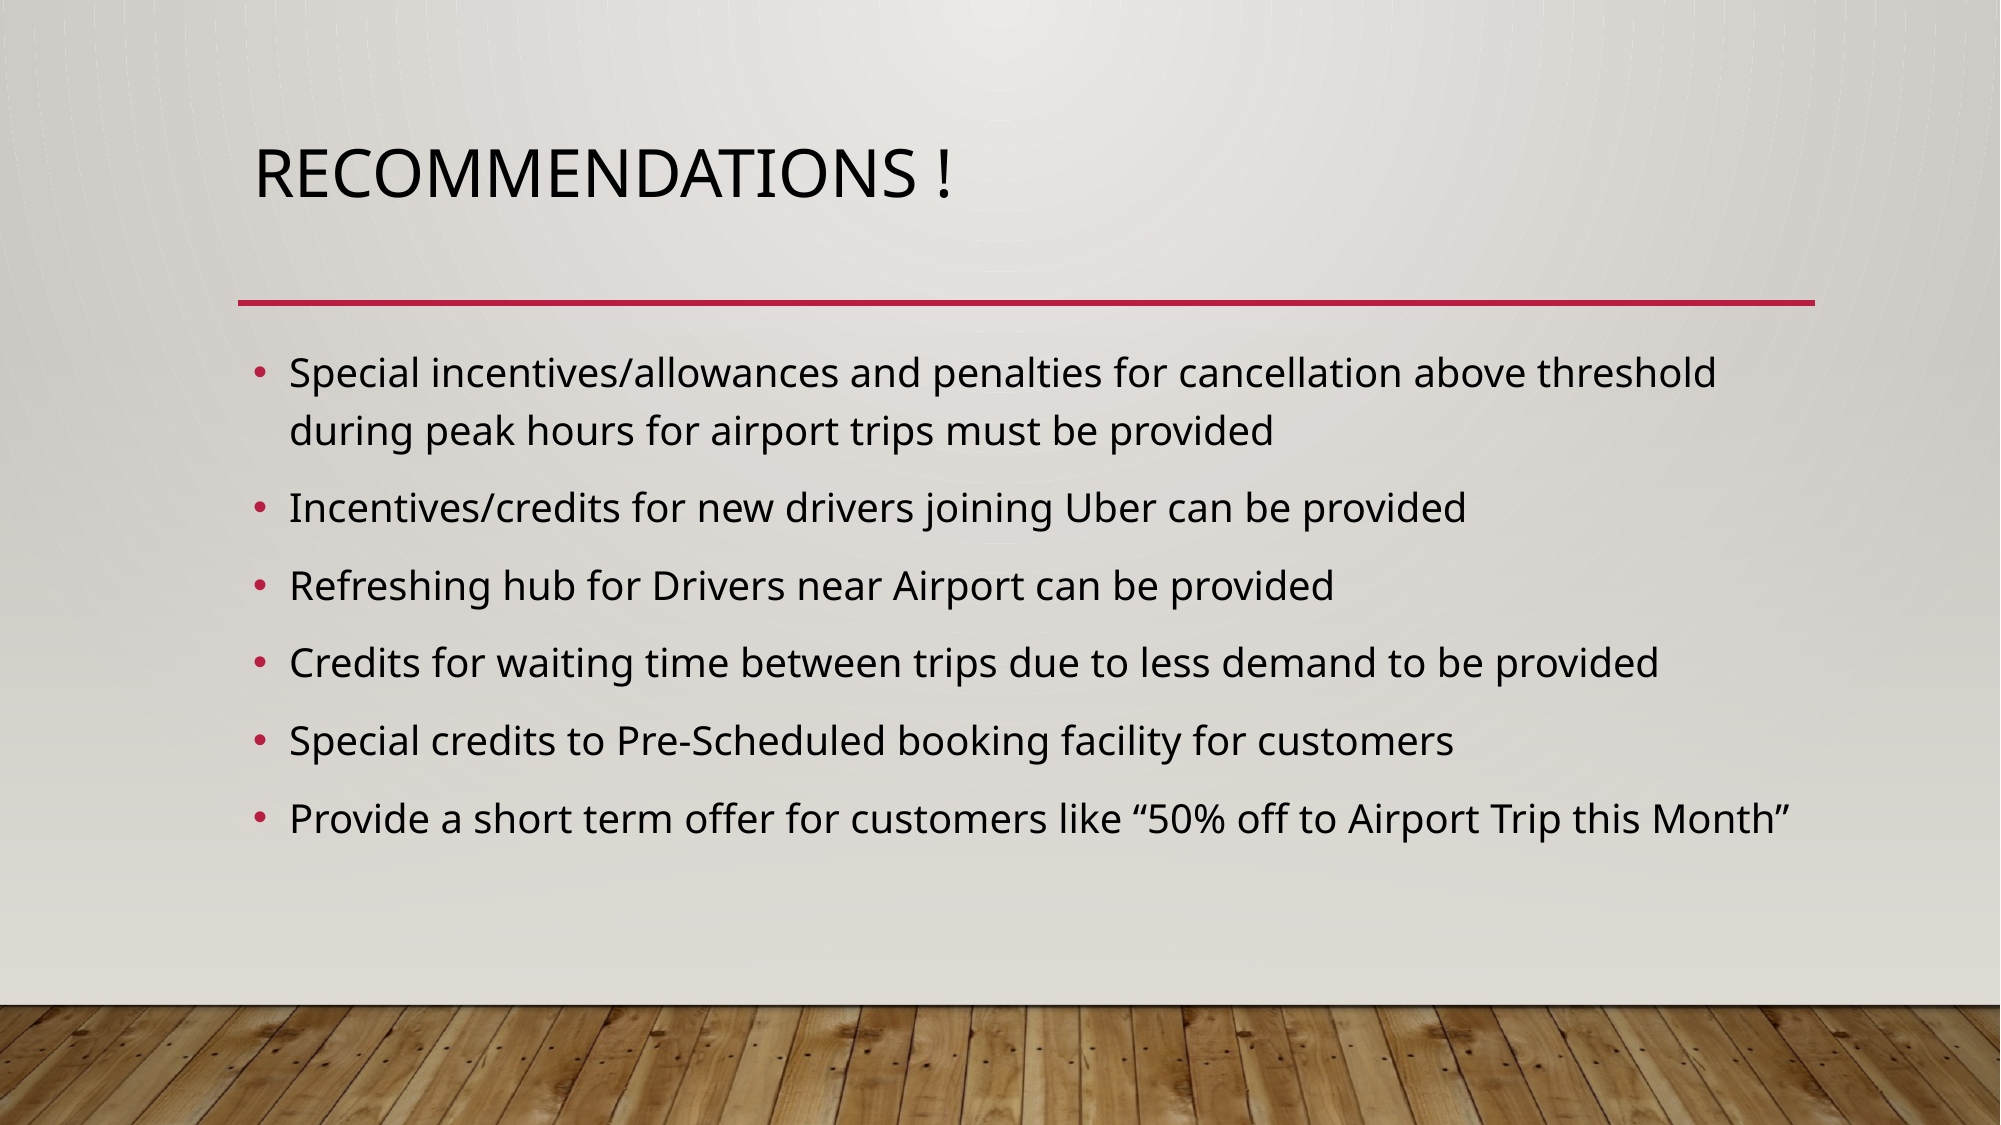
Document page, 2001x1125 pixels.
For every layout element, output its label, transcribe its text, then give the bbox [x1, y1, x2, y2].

title Recommendations ! [238, 131, 1814, 305]
picture [0, 1005, 2000, 1125]
list Special incentives/allowances and penalties for cancellation above threshold during peak hours for airport trips must be provided Incentives/credits for new drivers joining Uber can be provided Refreshing hub for Drivers near Airport can be provided Credits for waiting time between trips due to less demand to be provided Special credits to Pre-Scheduled booking facility for customers Provide a short term offer for customers like “50% off to Airport Trip this Month” [238, 330, 1814, 897]
